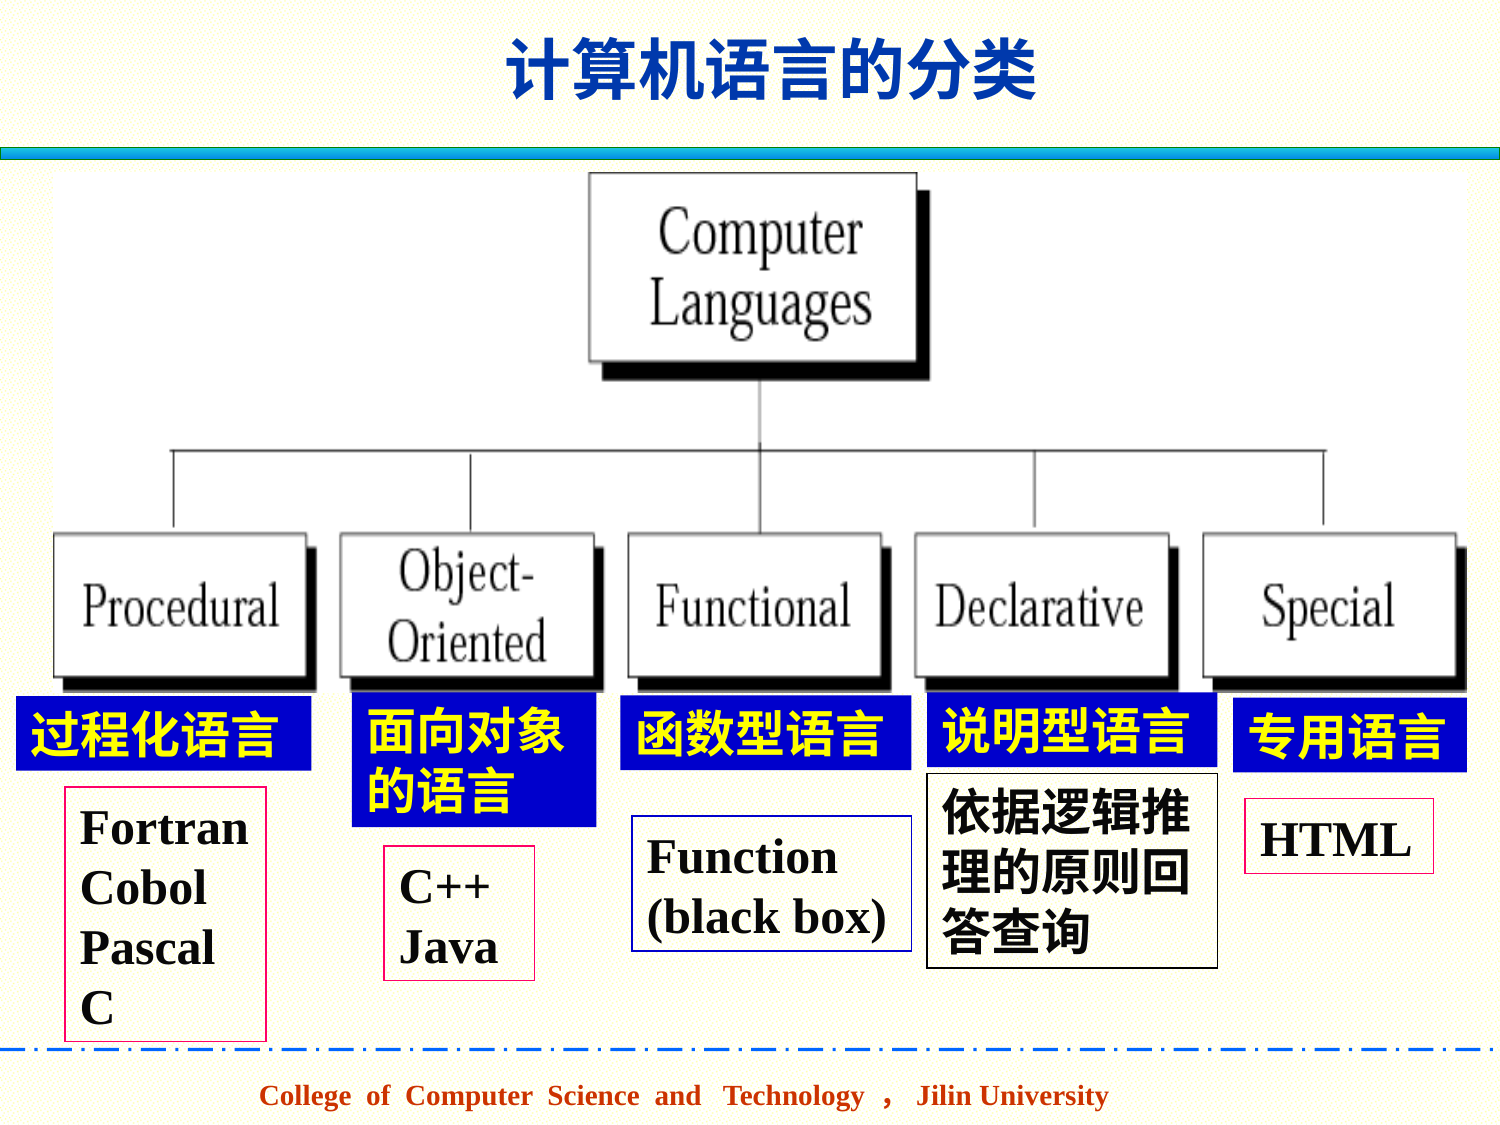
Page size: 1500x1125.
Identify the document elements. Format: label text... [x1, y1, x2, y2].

text_box HTML [1245, 798, 1434, 874]
text_box 过程化语言 [16, 696, 312, 771]
picture [0, 160, 1500, 1125]
picture [0, 0, 1500, 147]
text_box Function (black box) [631, 816, 912, 951]
text_box 面向对象的语言 [351, 701, 597, 828]
text_box 函数型语言 [620, 701, 912, 771]
text_box C++ Java [383, 846, 535, 981]
text_box 依据逻辑推理的原则回答查询 [927, 773, 1218, 969]
text_box 专用语言 [1233, 700, 1467, 773]
text_box Fortran Cobol Pascal C [64, 786, 266, 1042]
text_box 计算机语言的分类 [486, 20, 1058, 116]
text_box 说明型语言 [927, 701, 1218, 768]
